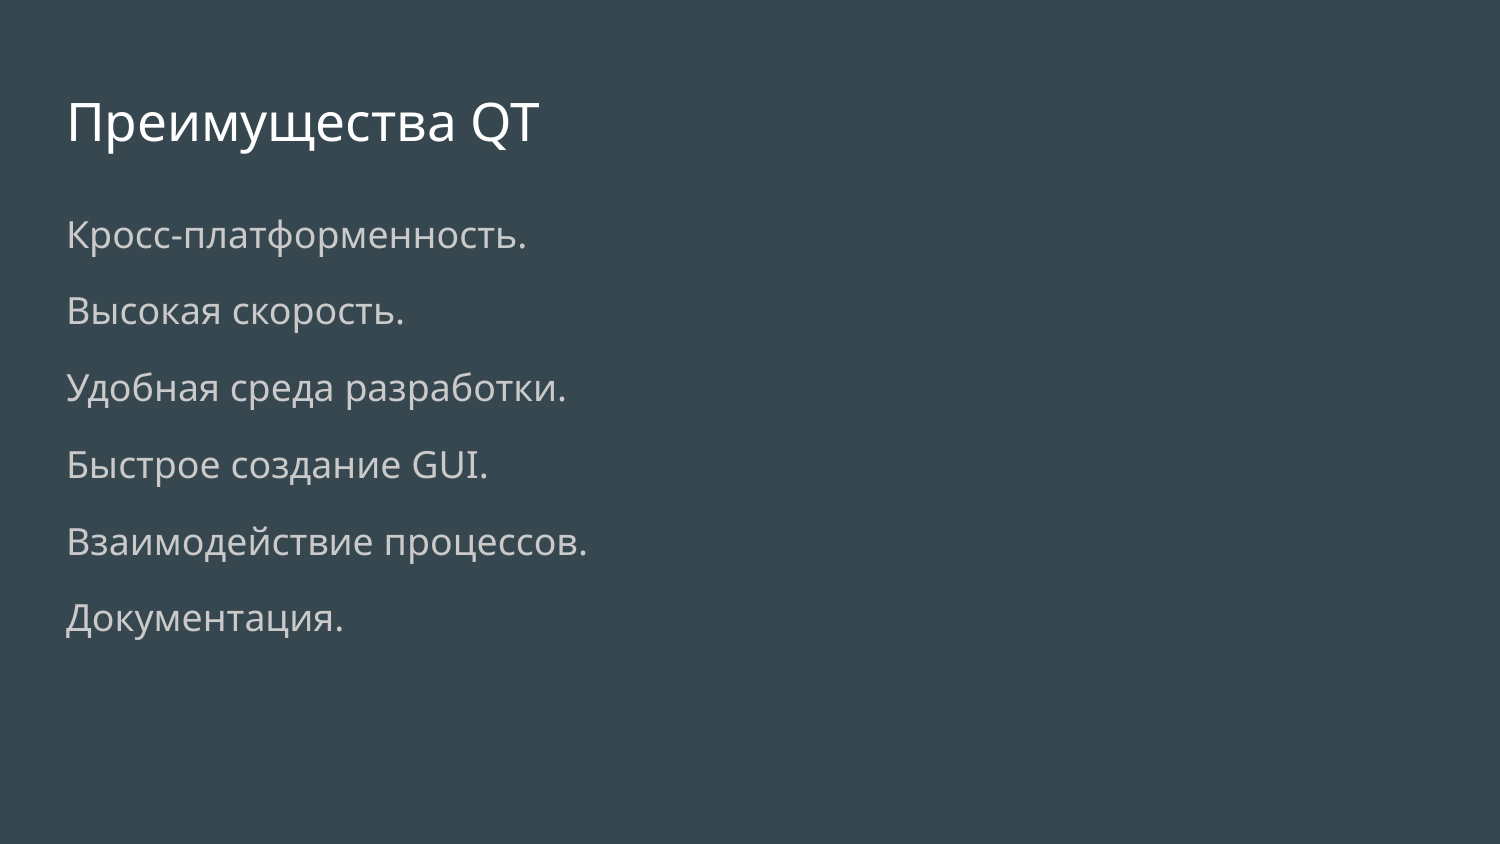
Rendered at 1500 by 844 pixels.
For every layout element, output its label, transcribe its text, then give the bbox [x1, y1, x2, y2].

list Кросс-платформенность. Высокая скорость. Удобная среда разработки. Быстрое создание GUI. Взаимодействие процессов. Документация. [51, 189, 1449, 750]
title Преимущества QT [51, 72, 1449, 167]
